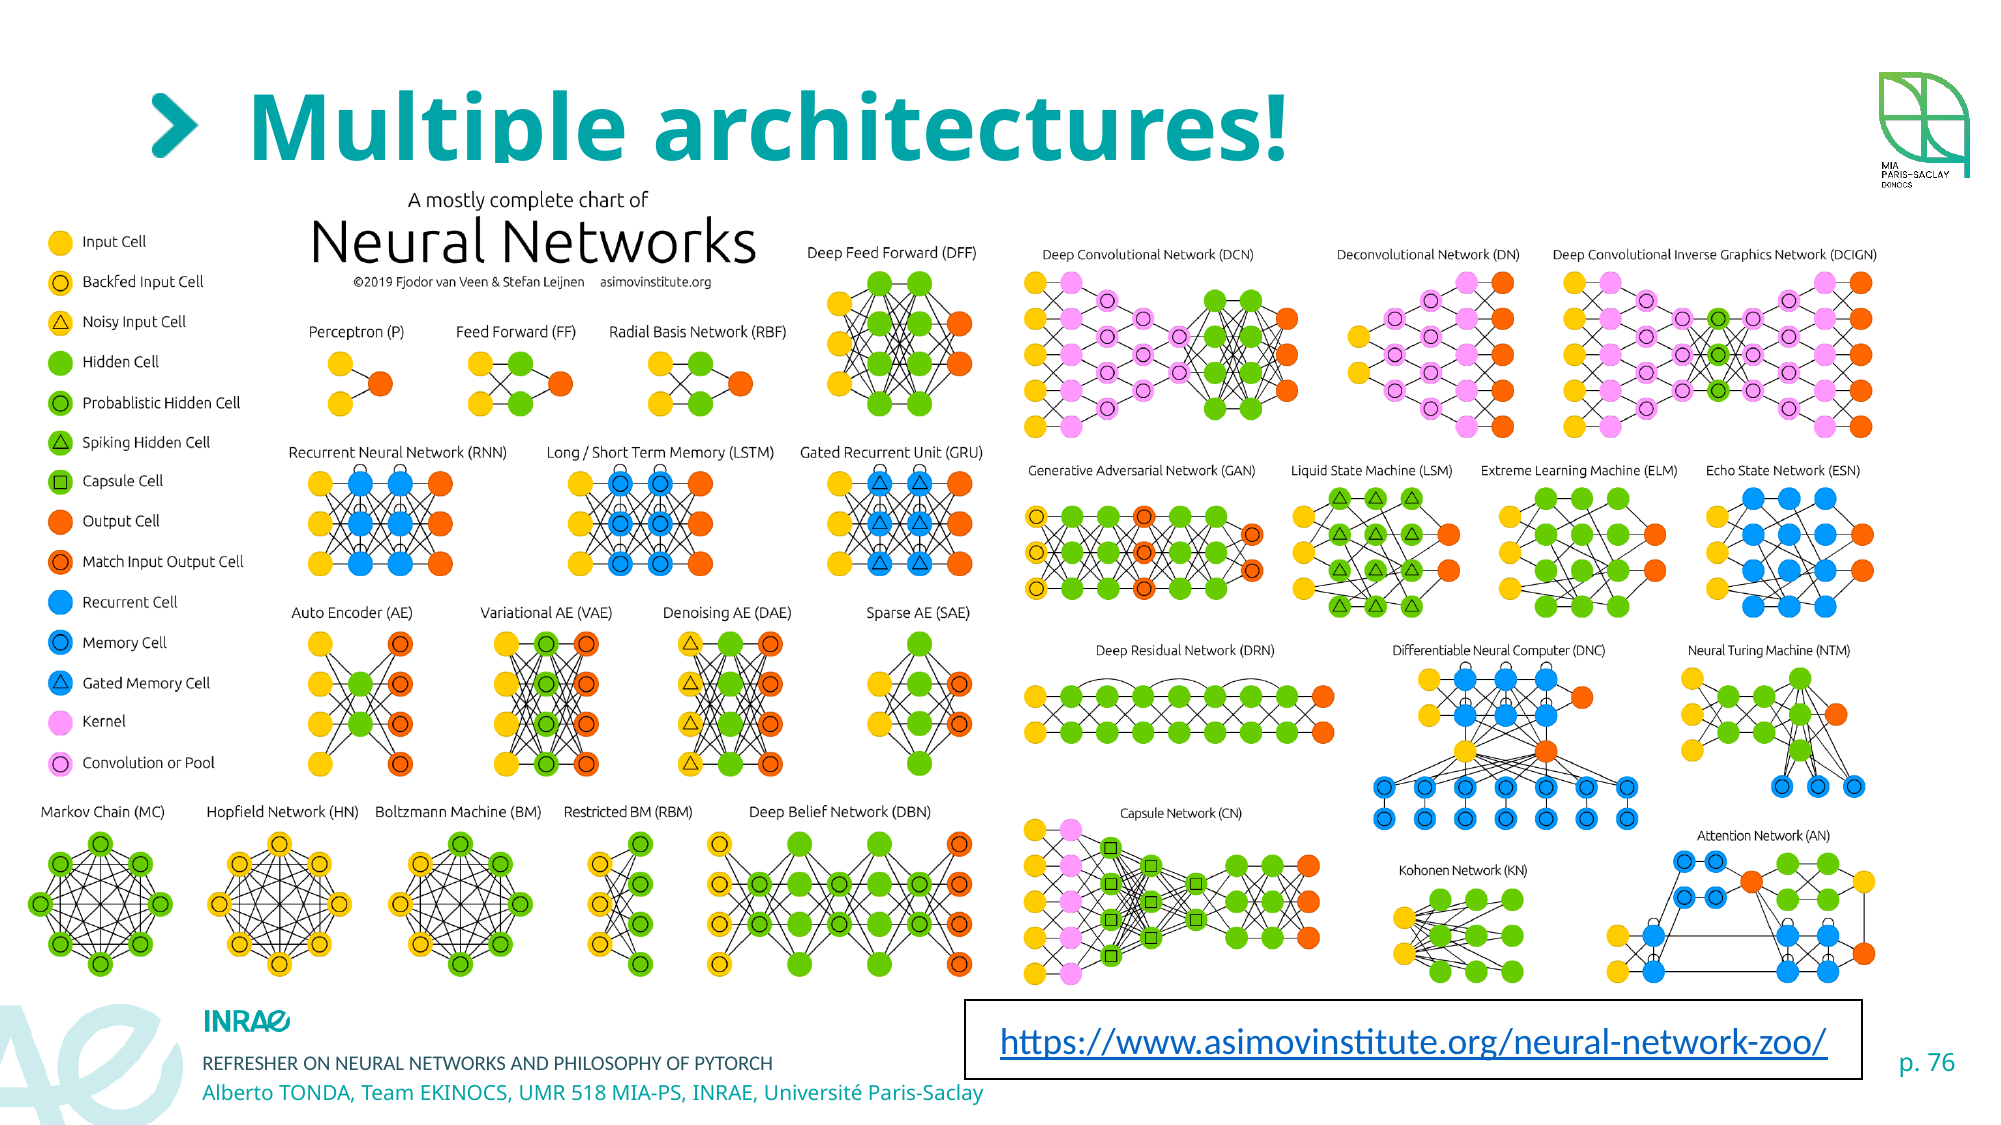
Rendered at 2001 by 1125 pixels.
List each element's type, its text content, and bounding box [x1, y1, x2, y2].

picture [0, 996, 329, 1125]
title Multiple architectures! [137, 59, 1863, 203]
picture [1862, 54, 1986, 205]
picture [152, 93, 200, 158]
text_box https://www.asimovinstitute.org/neural-network-zoo/ [964, 999, 1863, 1080]
picture [0, 163, 1898, 1020]
